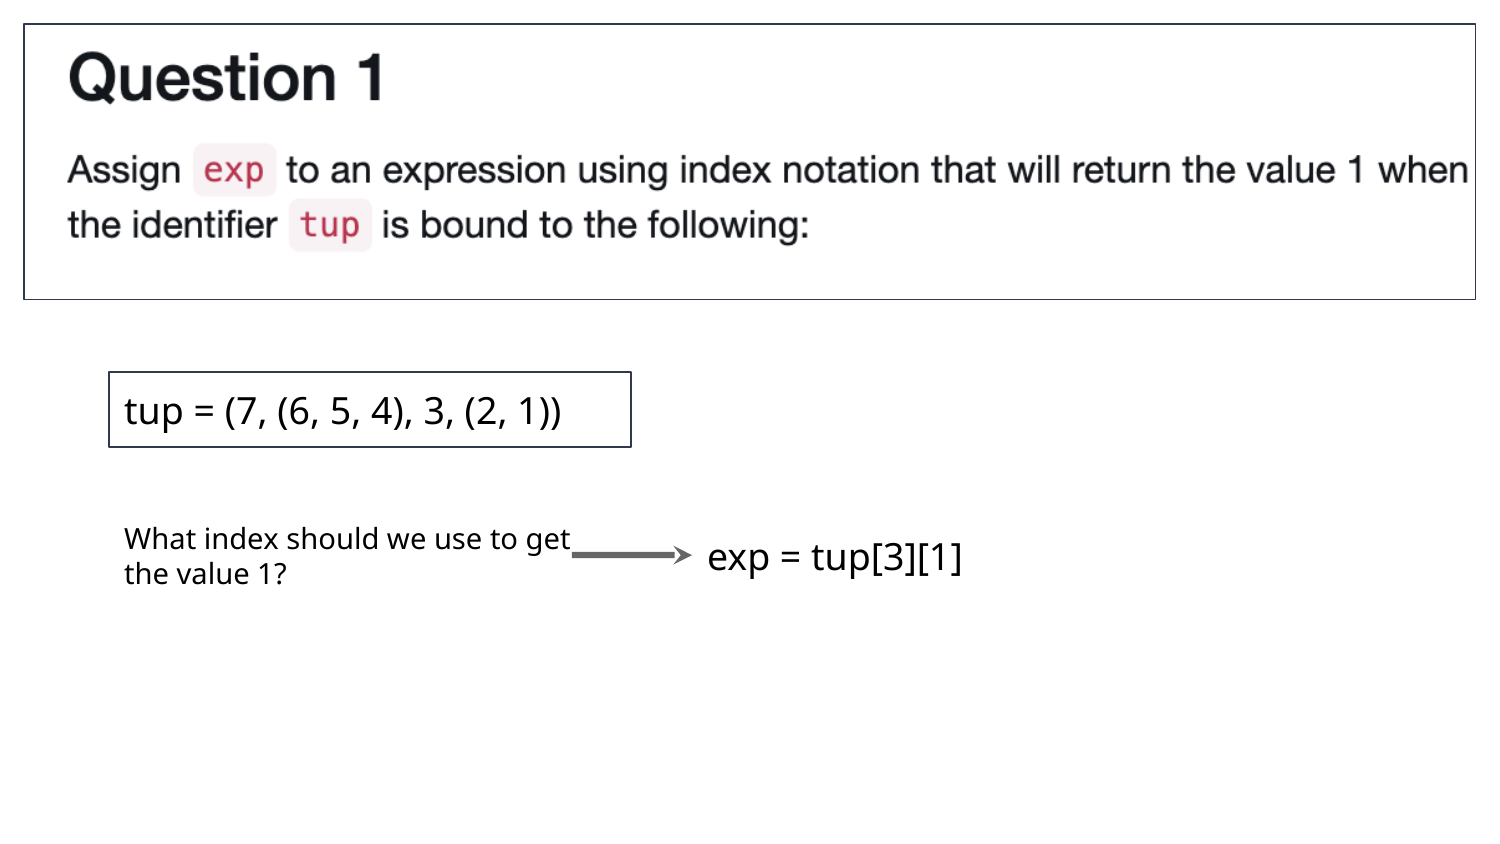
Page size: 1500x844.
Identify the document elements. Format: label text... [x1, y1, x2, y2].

text_box exp = tup[3][1] [692, 517, 1152, 593]
picture [24, 24, 1476, 299]
text_box tup = (7, (6, 5, 4), 3, (2, 1)) [109, 371, 631, 447]
text_box What index should we use to get the value 1? [109, 505, 602, 605]
